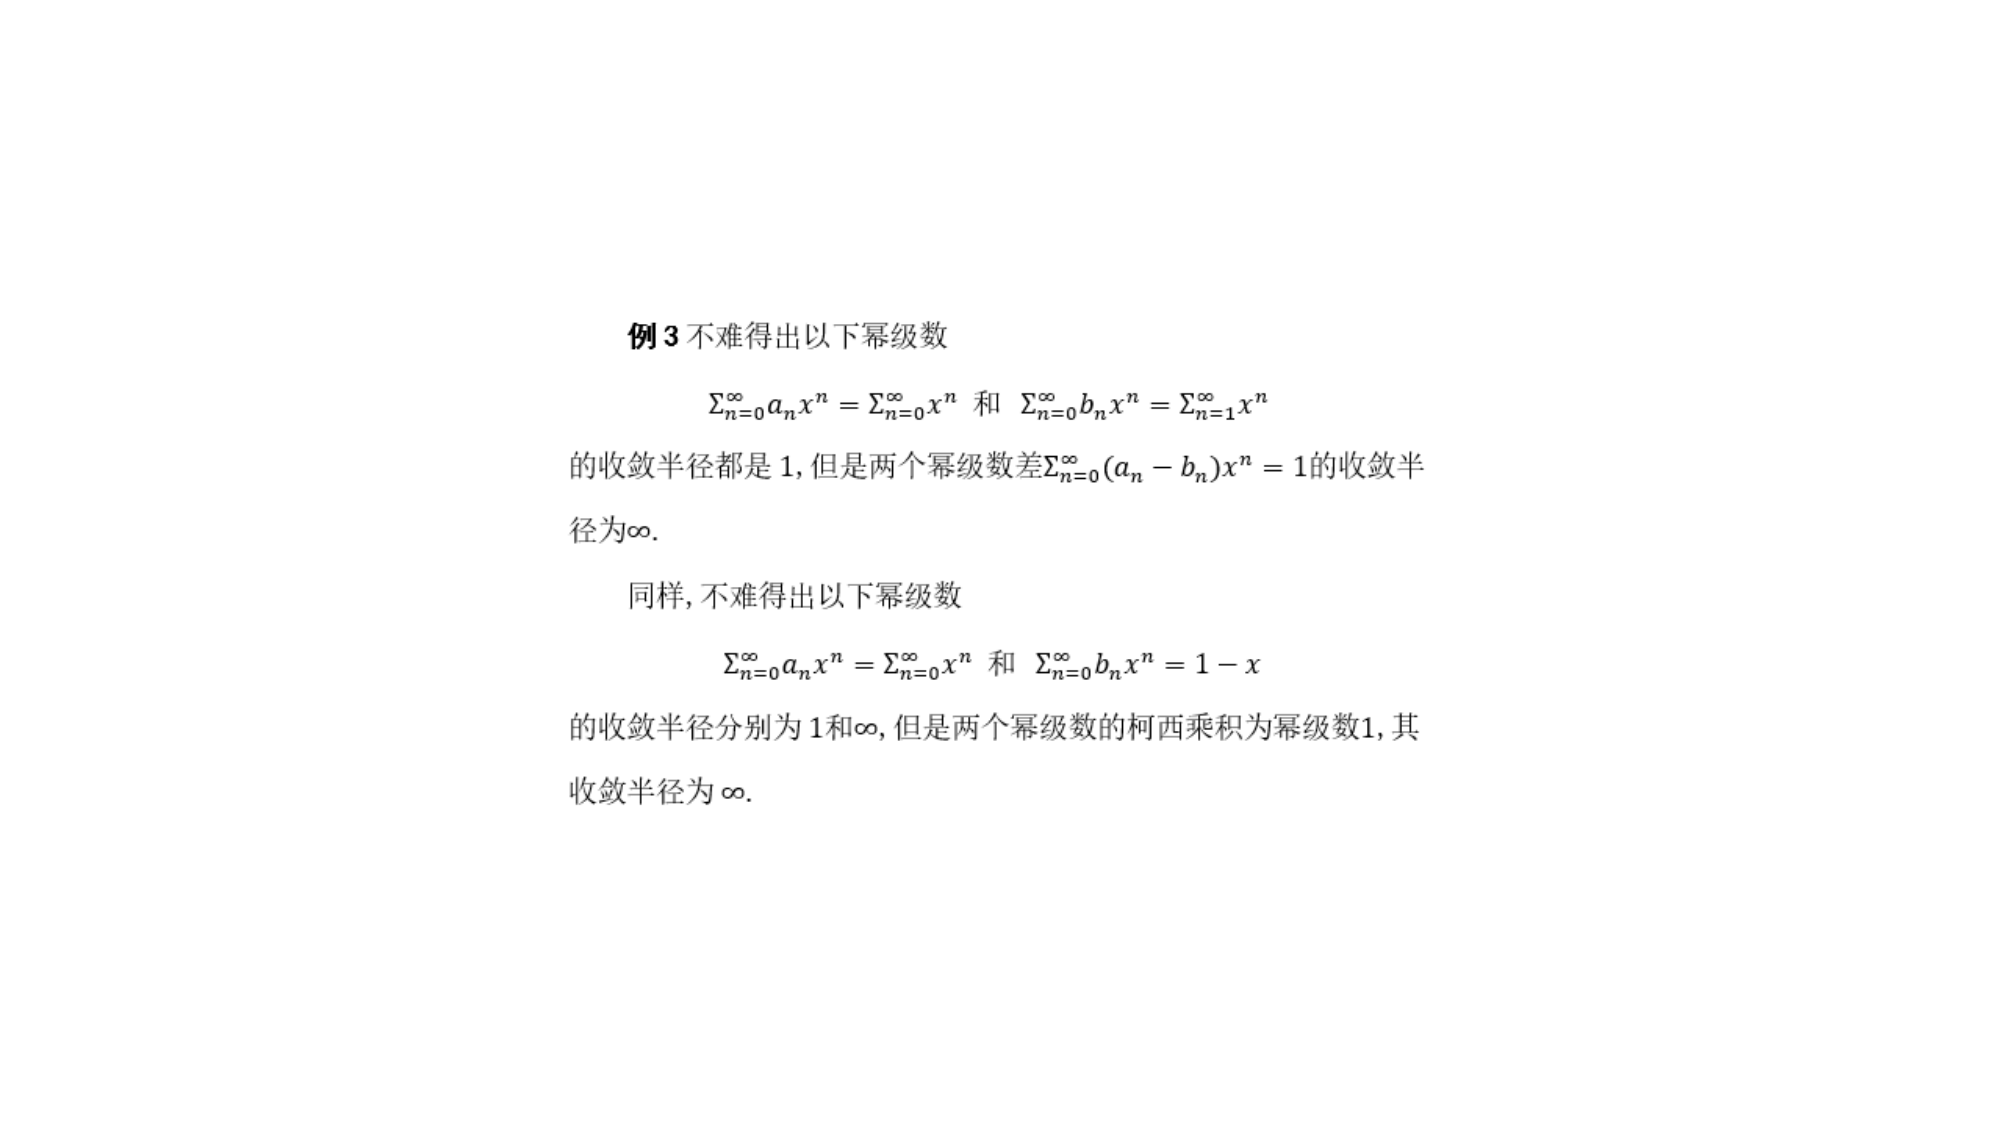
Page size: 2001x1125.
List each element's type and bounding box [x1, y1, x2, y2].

picture [537, 287, 1463, 838]
